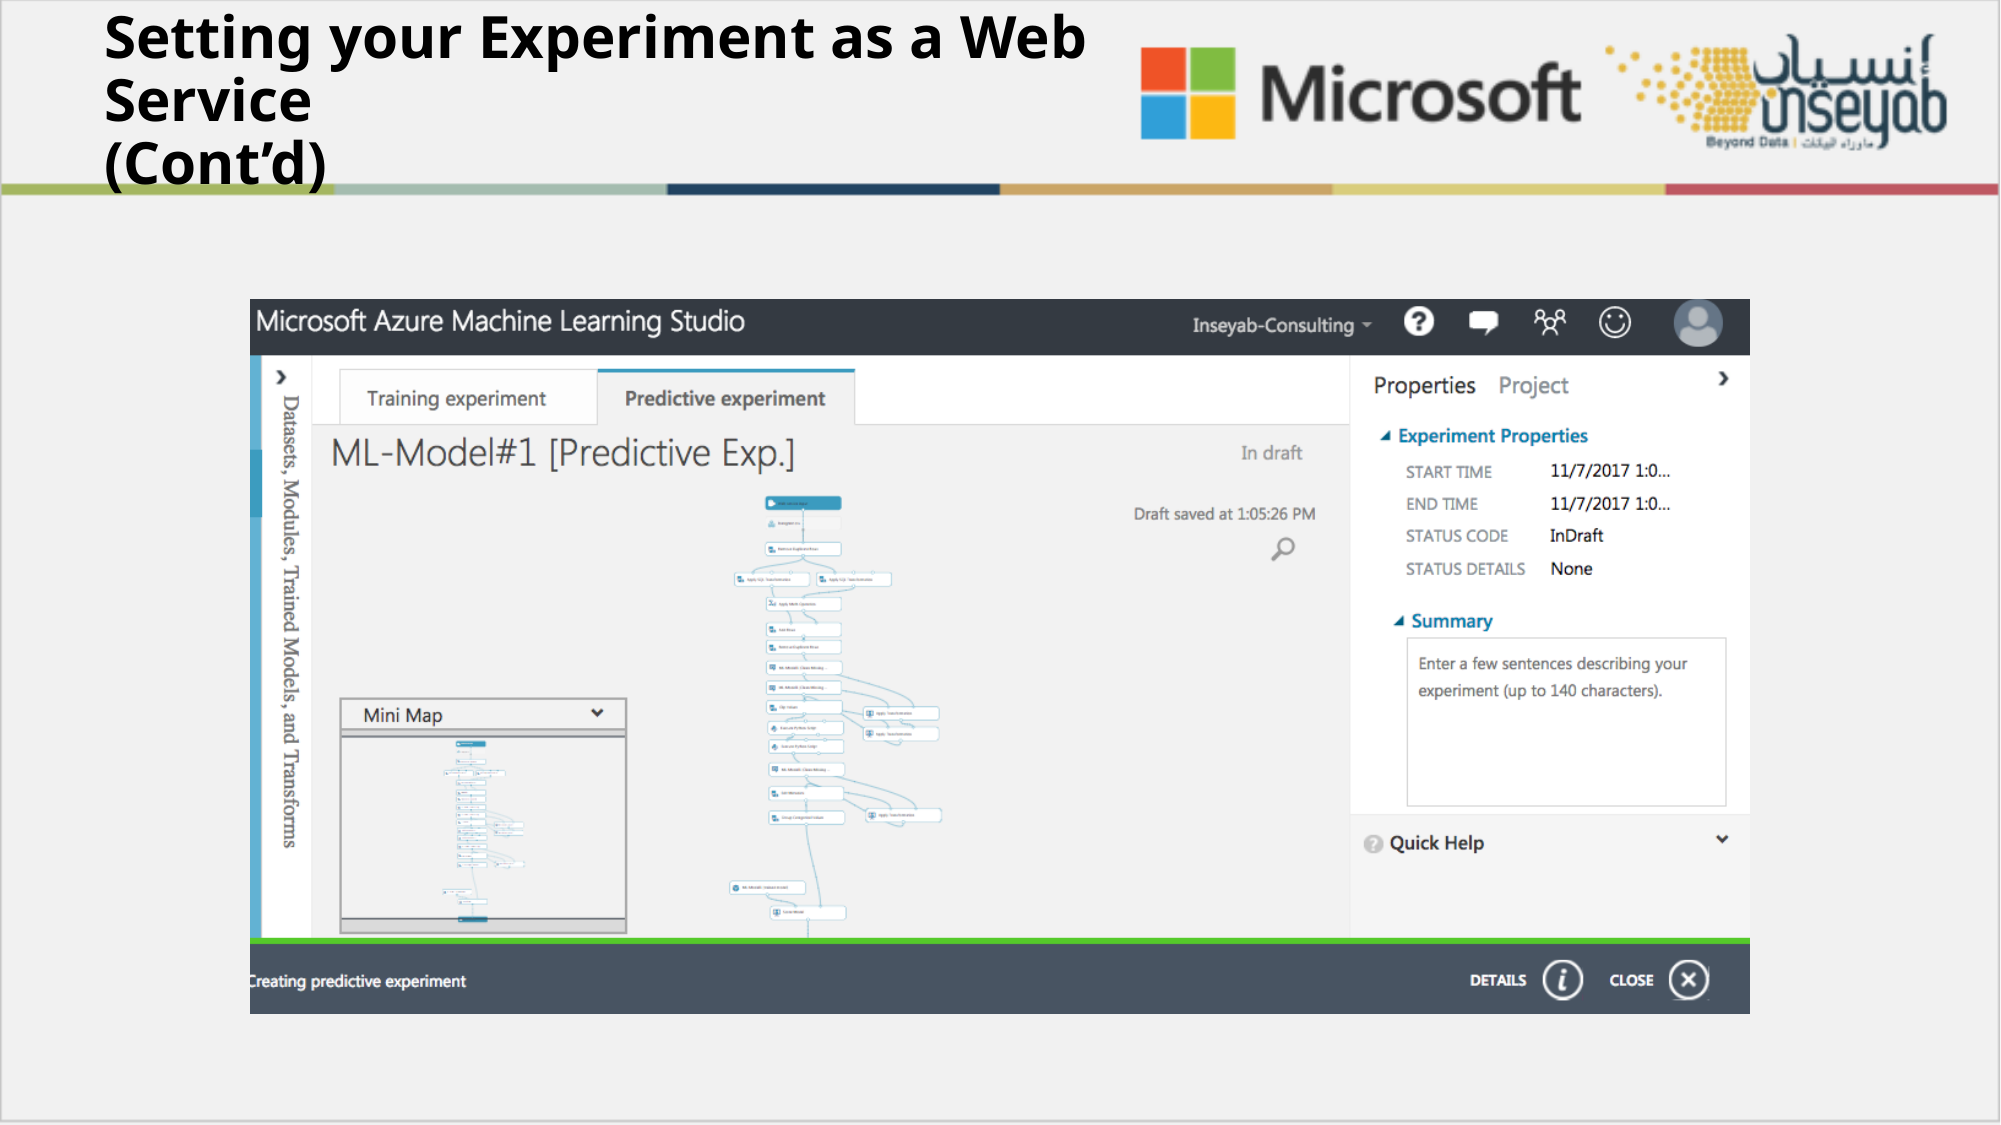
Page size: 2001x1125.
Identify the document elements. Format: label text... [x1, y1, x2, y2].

picture [0, 0, 2001, 1125]
title Setting your Experiment as a Web Service (Cont’d) [89, 0, 1127, 212]
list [250, 299, 1750, 1014]
